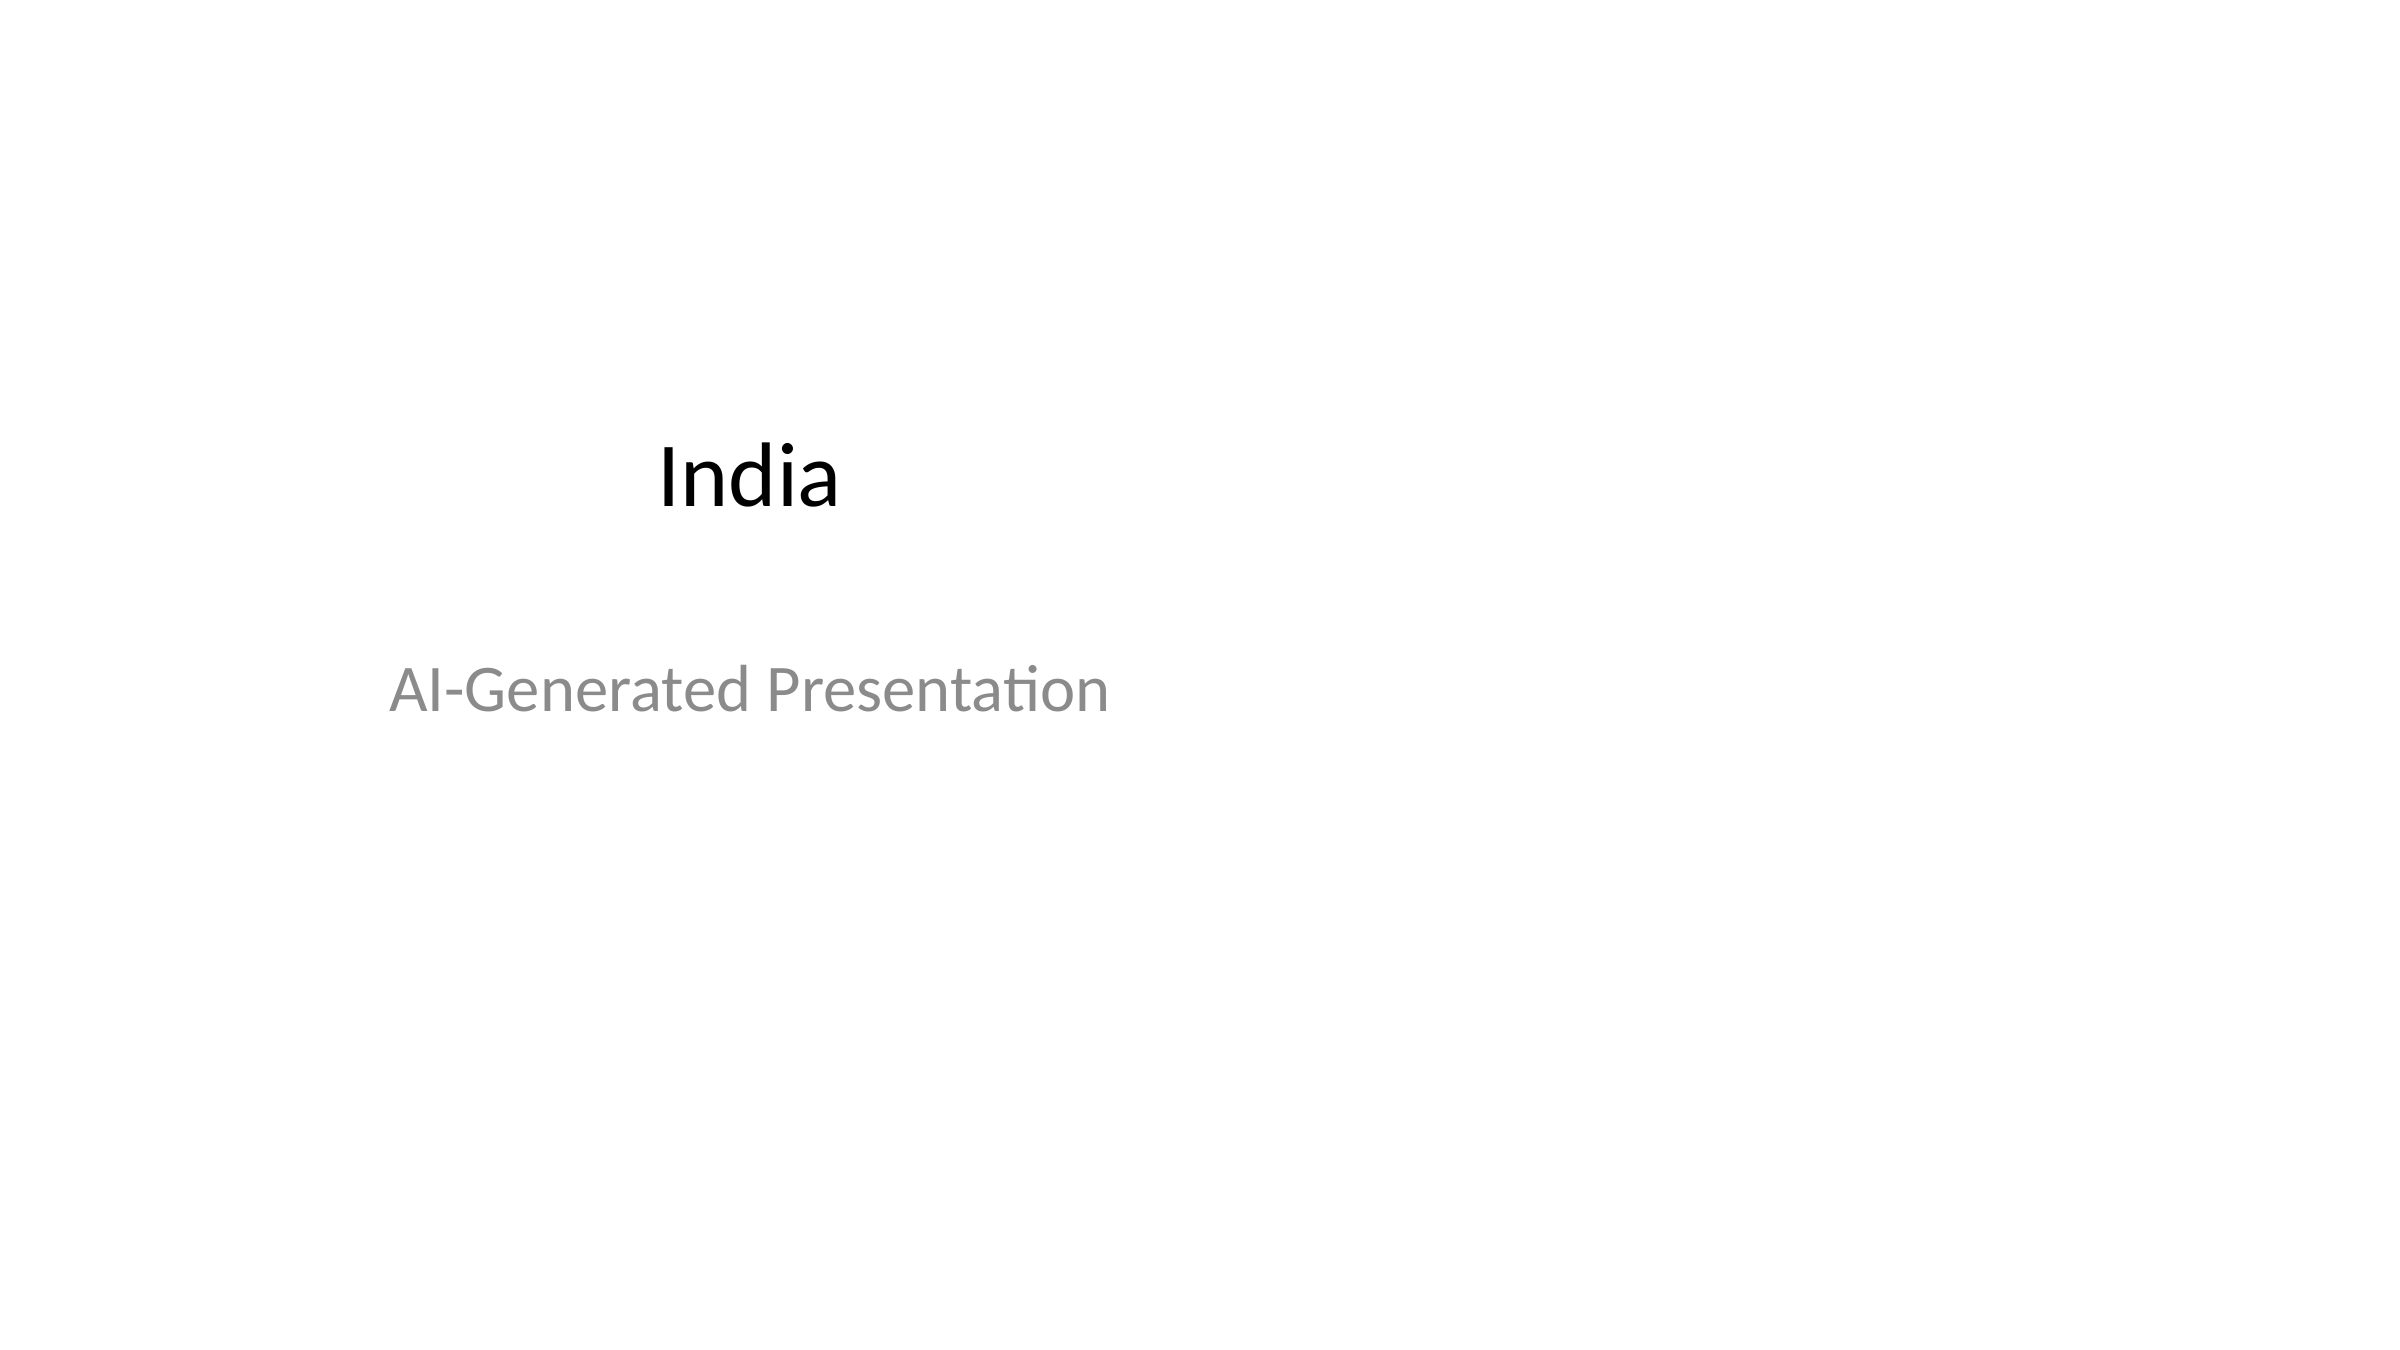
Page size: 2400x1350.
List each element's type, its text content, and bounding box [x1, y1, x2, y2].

subtitle AI-Generated Presentation [225, 637, 1275, 925]
title India [112, 349, 1388, 591]
